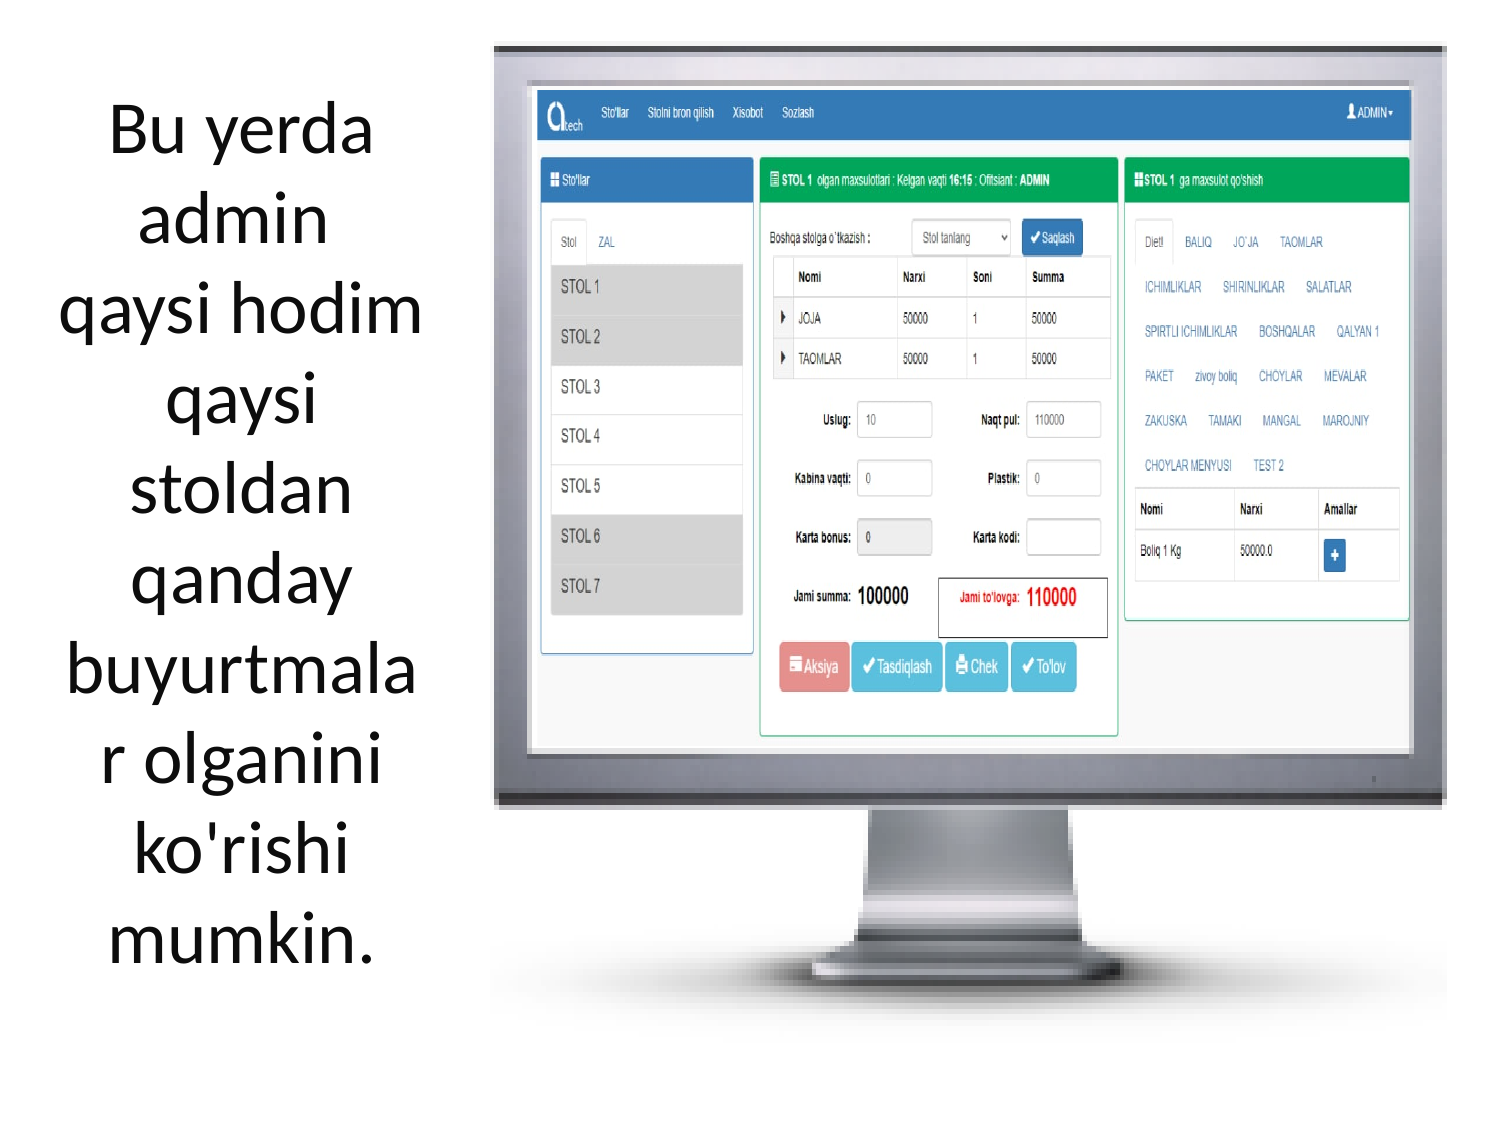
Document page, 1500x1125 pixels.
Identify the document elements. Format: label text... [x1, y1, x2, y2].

picture [489, 41, 1447, 1095]
title Bu yerda admin qaysi hodim qaysi stoldan qanday buyurtmalar olganini ko'rishi mumkin. [41, 45, 443, 1012]
